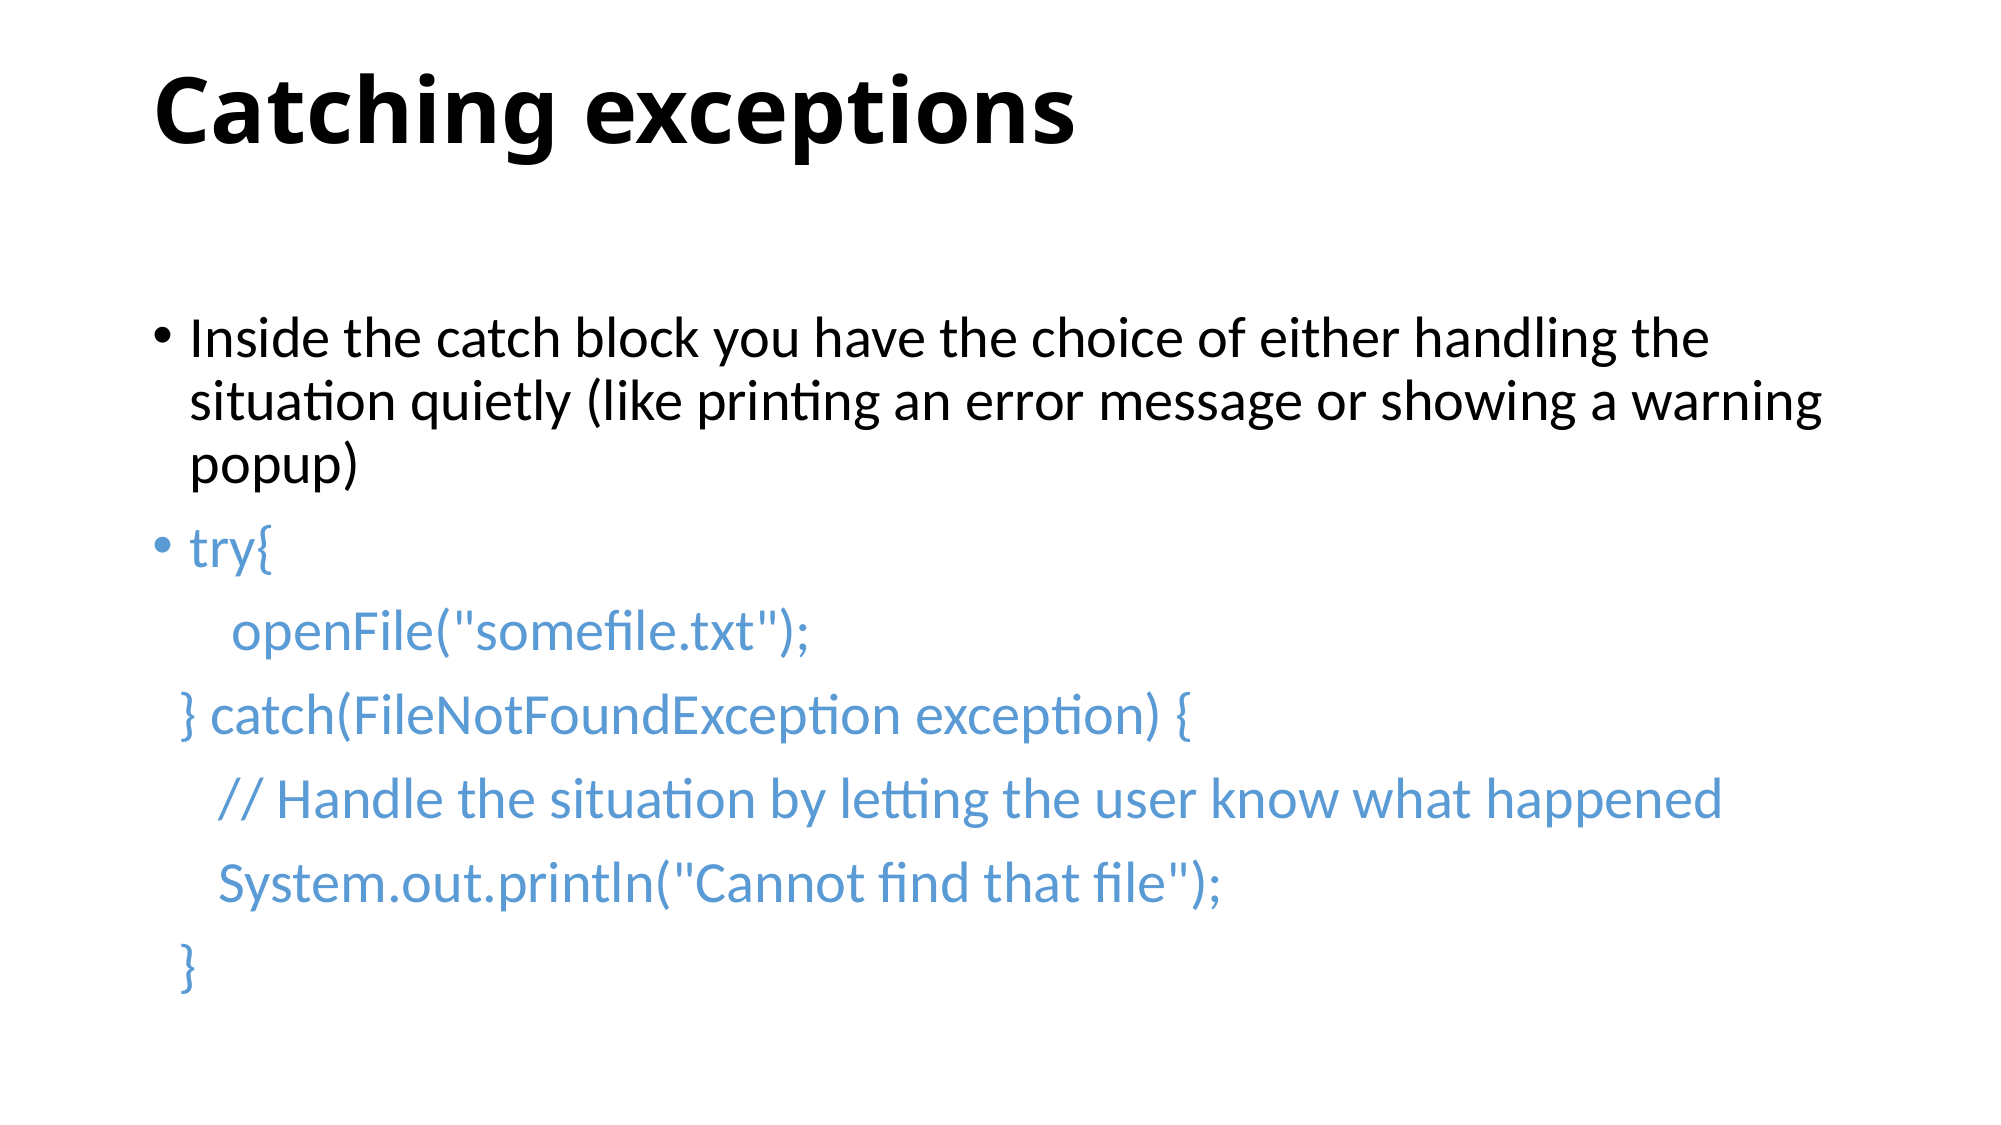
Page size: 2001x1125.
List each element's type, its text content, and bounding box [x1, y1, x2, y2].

list Inside the catch block you have the choice of either handling the situation quietly (like printing an error message or showing a warning popup) try{ openFile("somefile.txt"); } catch(FileNotFoundException exception) { // Handle the situation by letting the user know what happened System.out.println("Cannot find that file"); } [137, 299, 1863, 1014]
title Catching exceptions [137, 59, 1863, 278]
